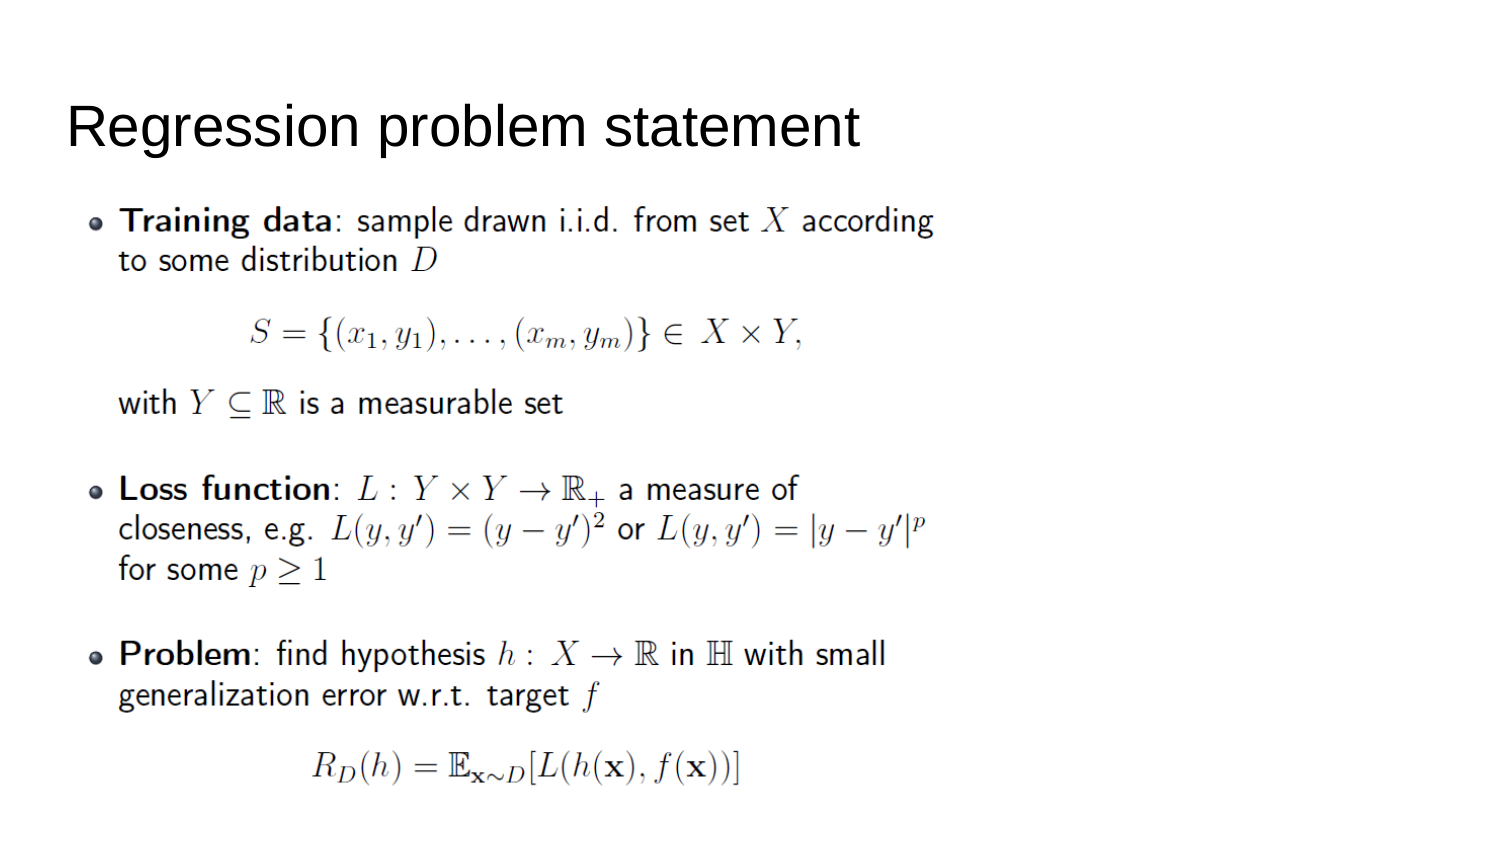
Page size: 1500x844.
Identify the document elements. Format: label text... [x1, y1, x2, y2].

picture [24, 191, 1004, 819]
title Regression problem statement [51, 72, 1449, 167]
